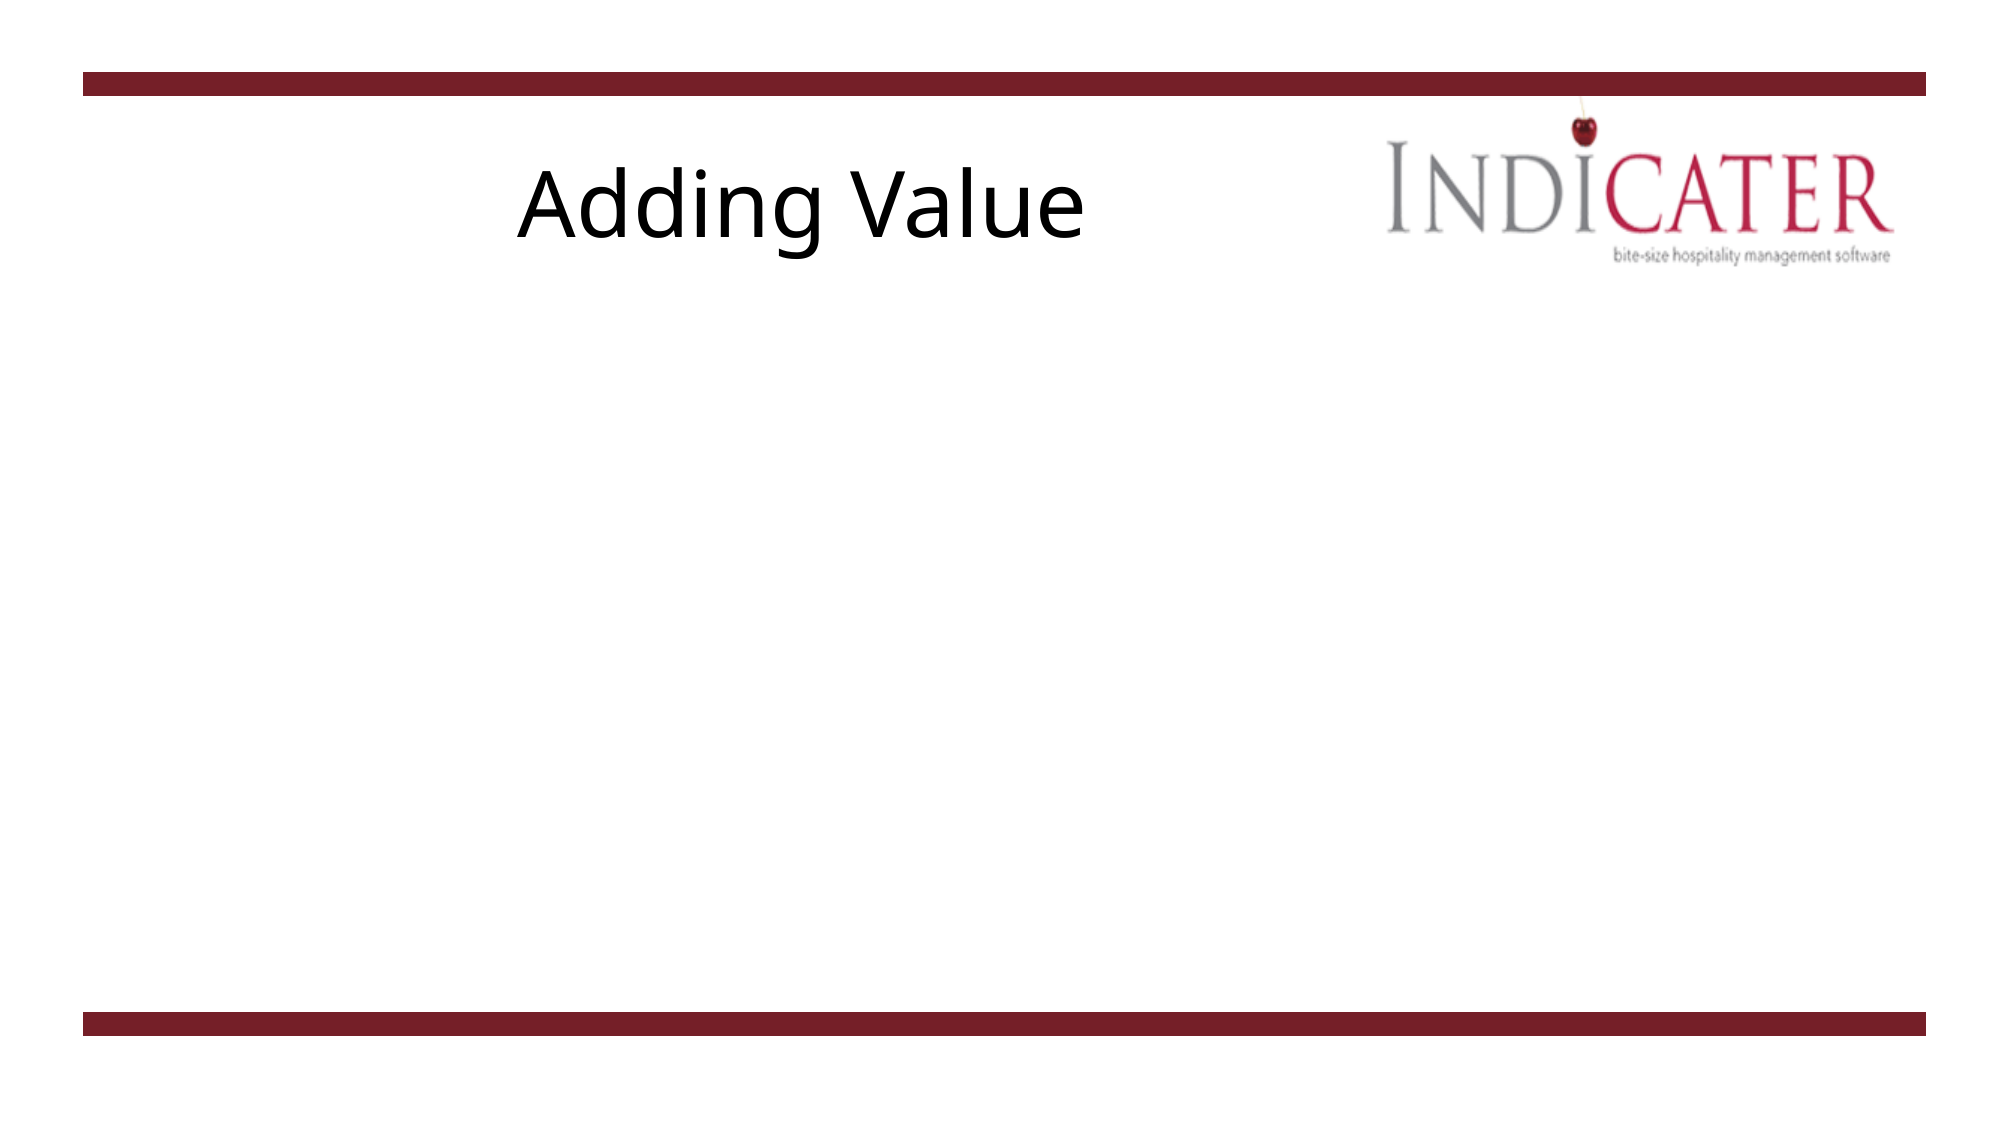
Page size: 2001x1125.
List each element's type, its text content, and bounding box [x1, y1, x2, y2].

title Adding Value [485, 127, 1120, 265]
picture [1366, 73, 1926, 284]
text_box [83, 1012, 1926, 1036]
text_box [83, 72, 1926, 96]
